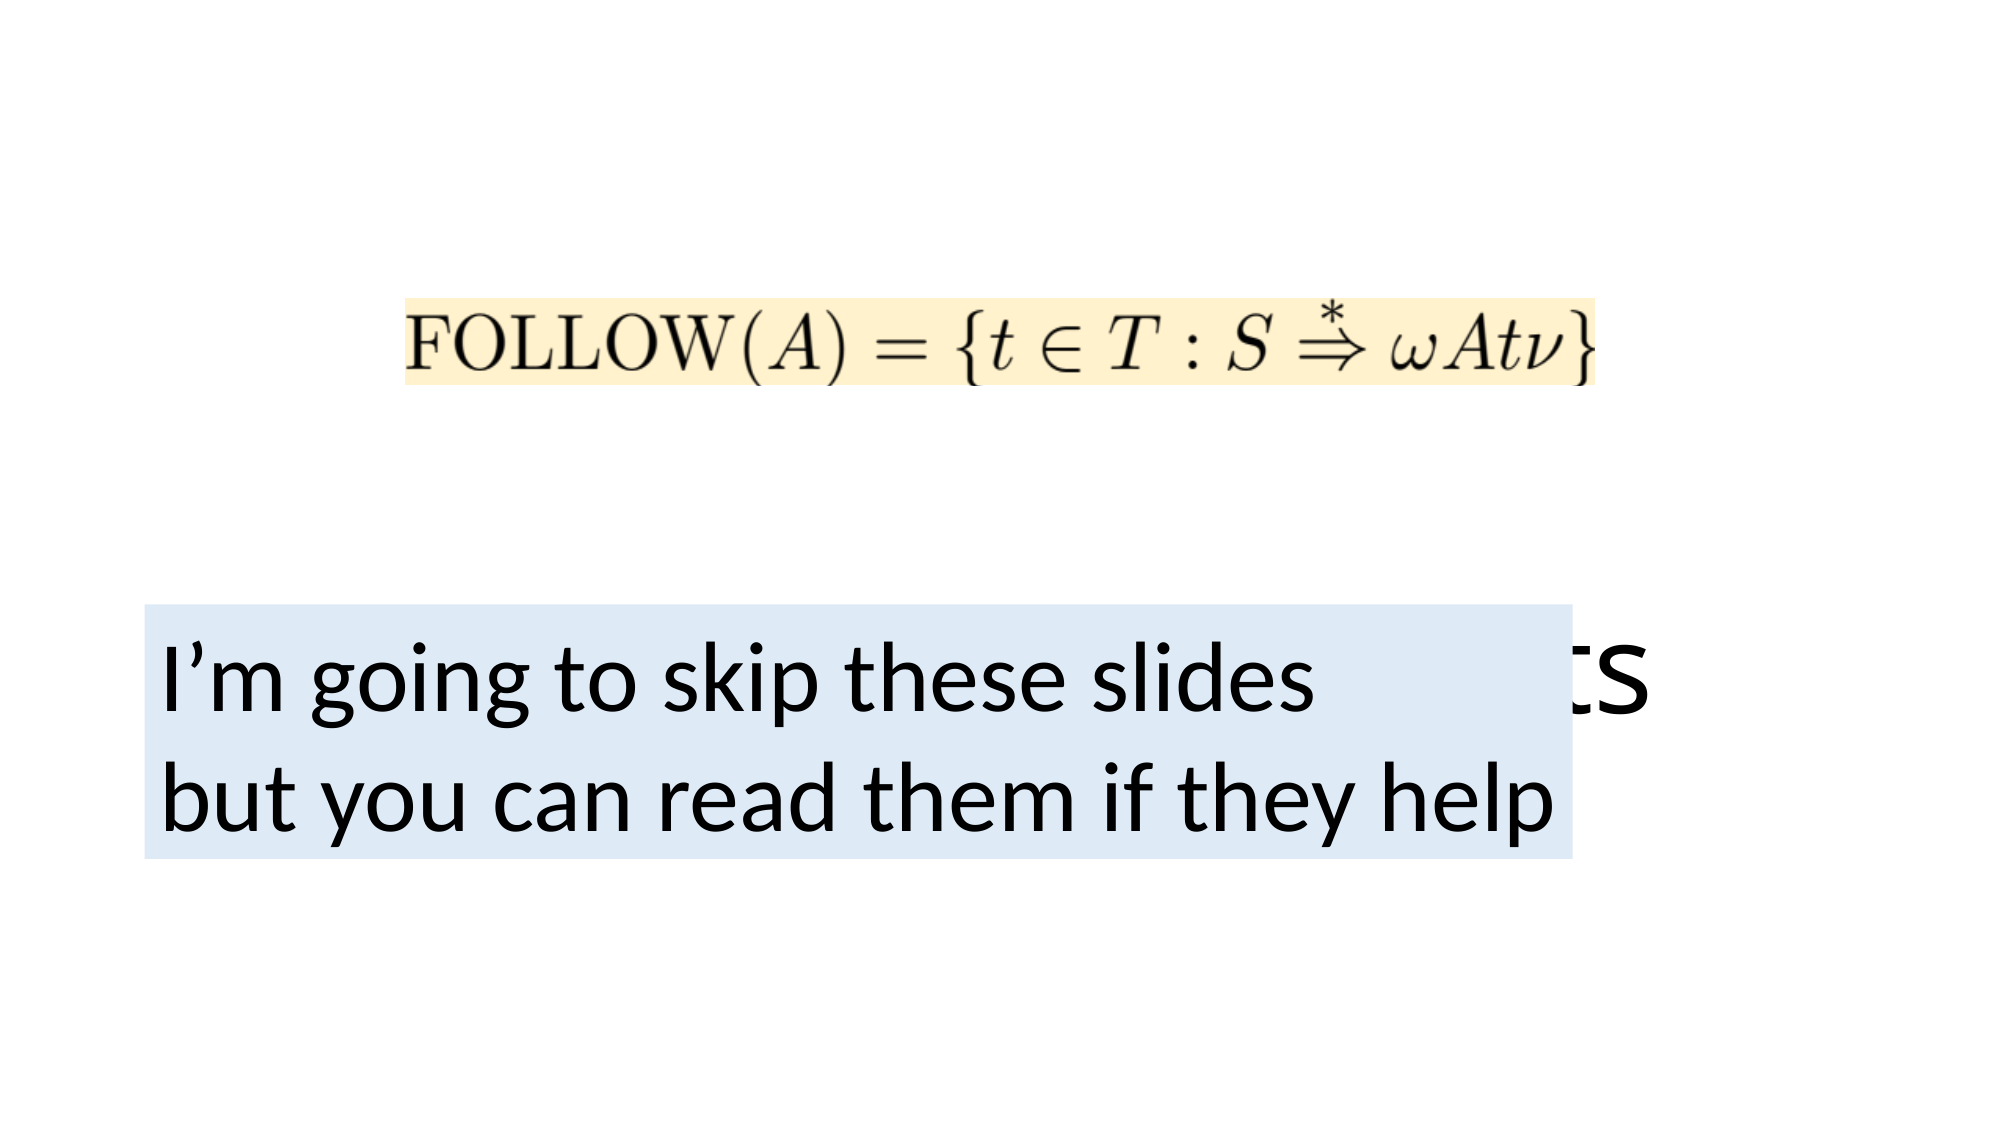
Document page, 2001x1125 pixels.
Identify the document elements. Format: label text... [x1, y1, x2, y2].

text_box I’m going to skip these slides but you can read them if they help [144, 604, 1573, 859]
title Formalizing FOLLOW Sets [136, 280, 1862, 749]
picture [405, 297, 1595, 386]
list Connecting mathematical formula to parse tree visualization [136, 752, 1862, 999]
